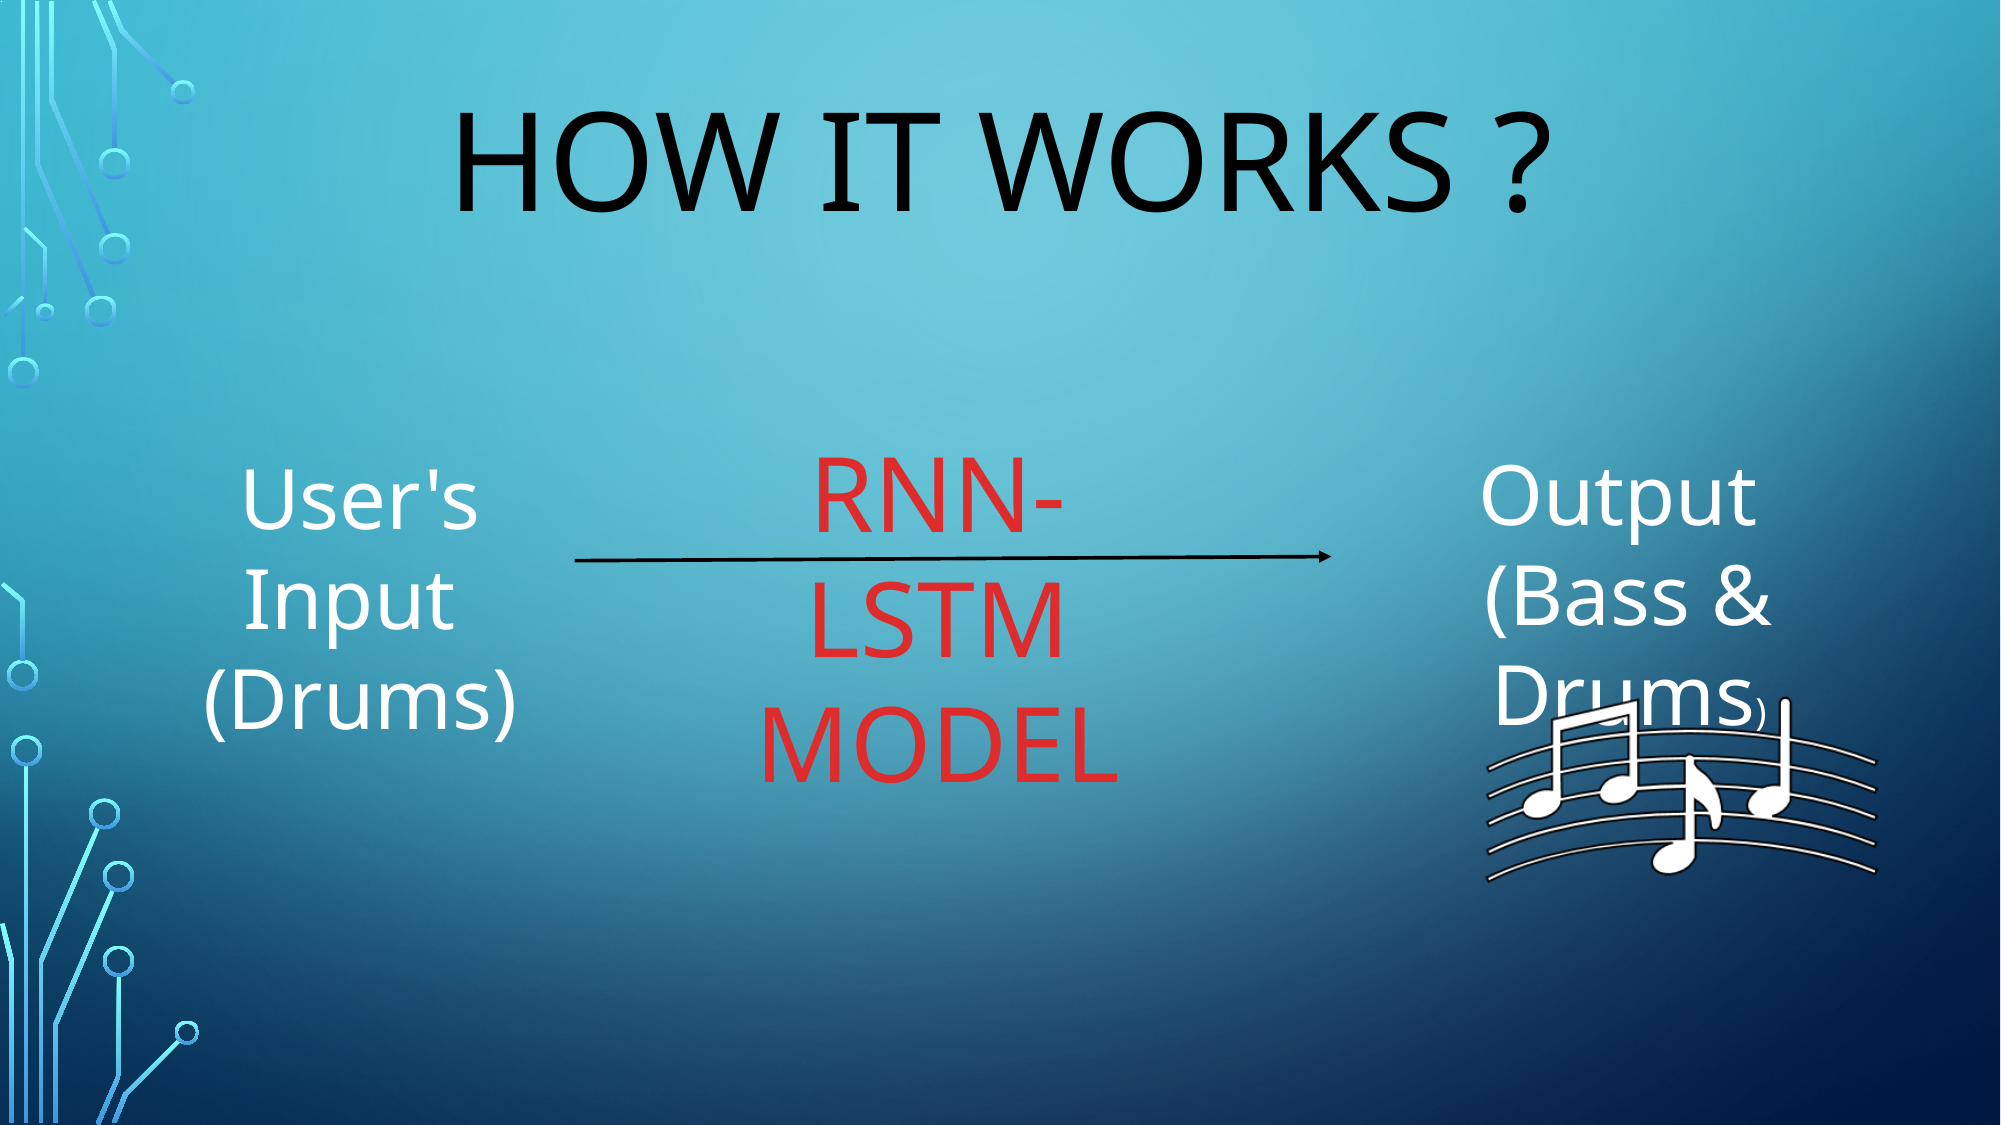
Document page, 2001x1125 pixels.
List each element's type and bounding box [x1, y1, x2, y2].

picture [201, 0, 2000, 1125]
text_box [574, 556, 1332, 561]
text_box [0, 0, 201, 1125]
